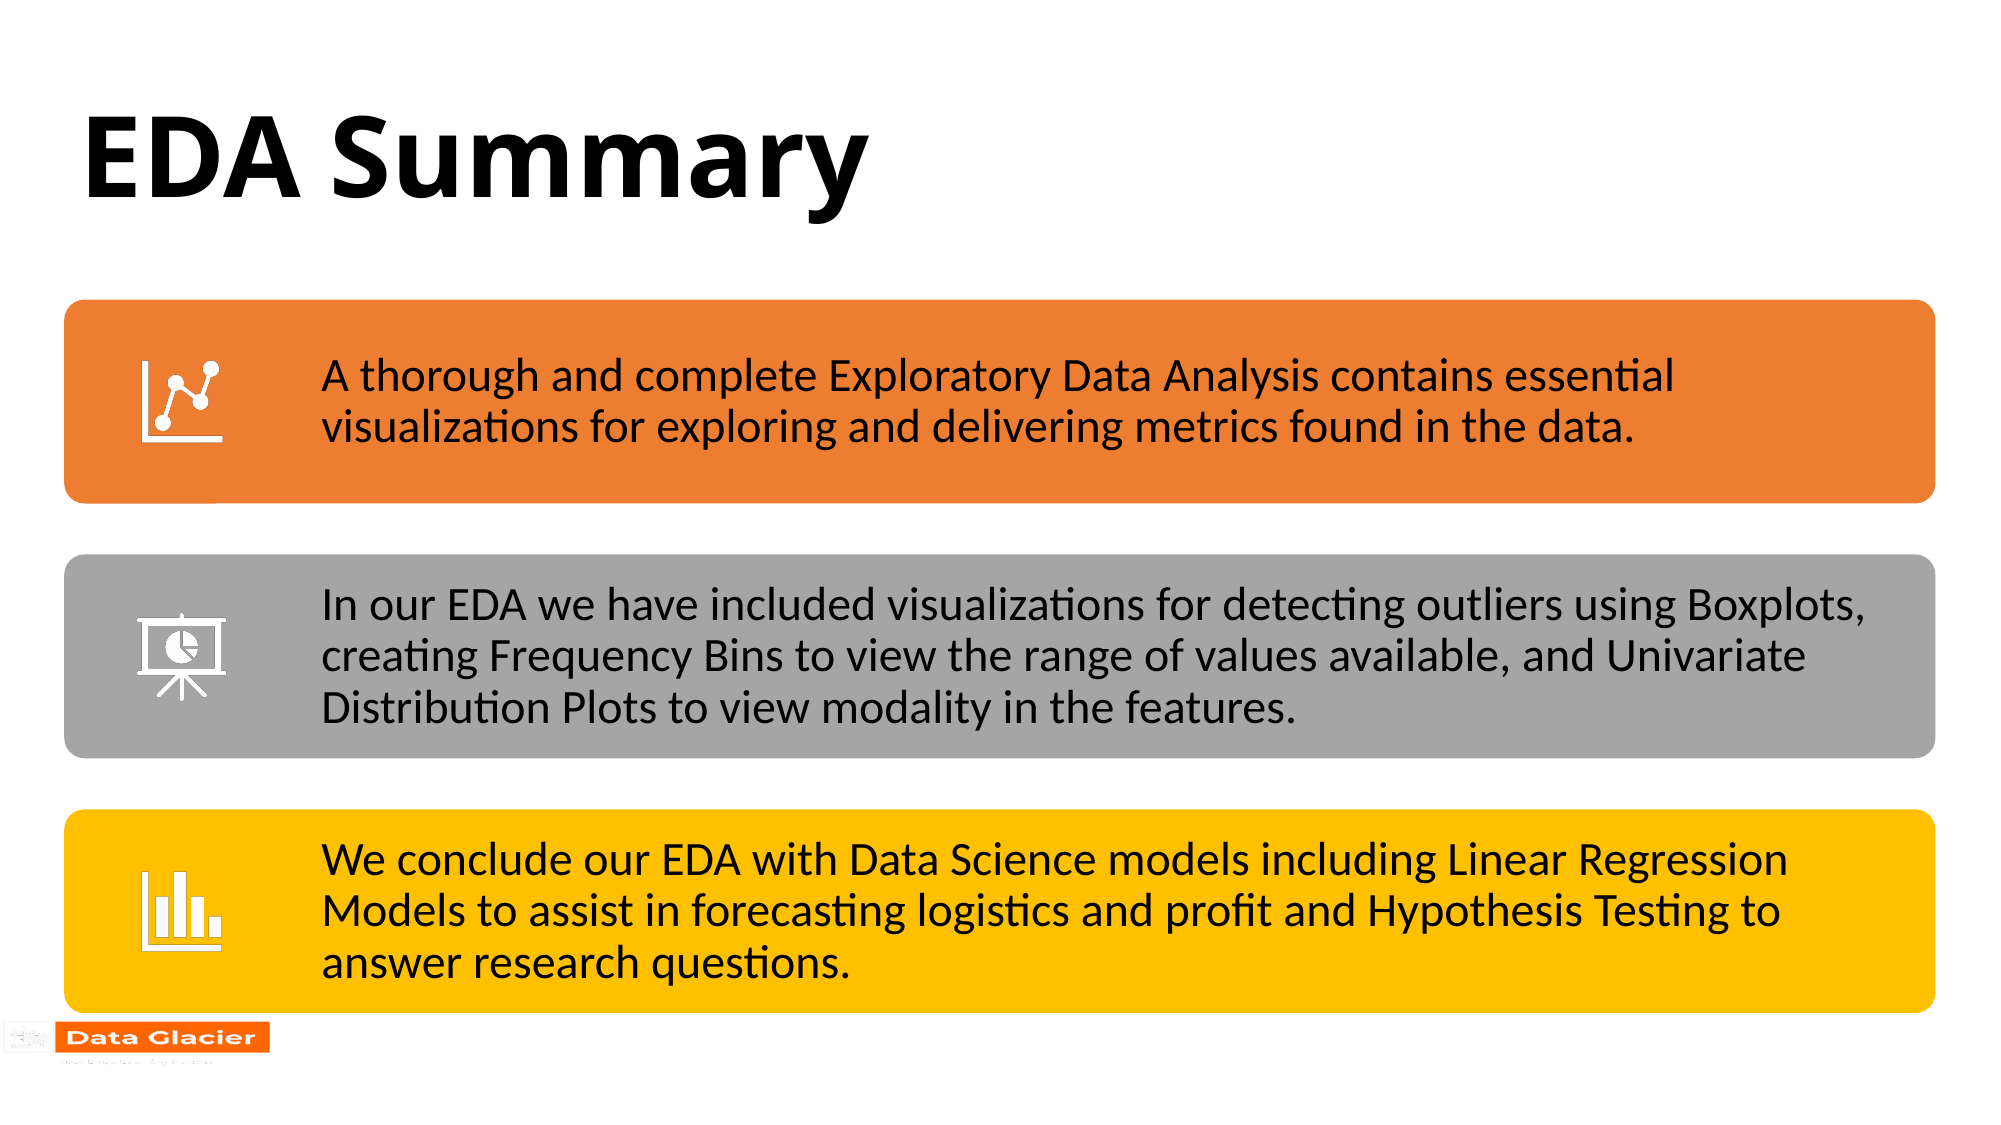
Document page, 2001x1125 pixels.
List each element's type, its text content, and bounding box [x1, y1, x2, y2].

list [64, 299, 1936, 1014]
title EDA Summary [64, 52, 1936, 271]
picture [0, 961, 272, 1125]
